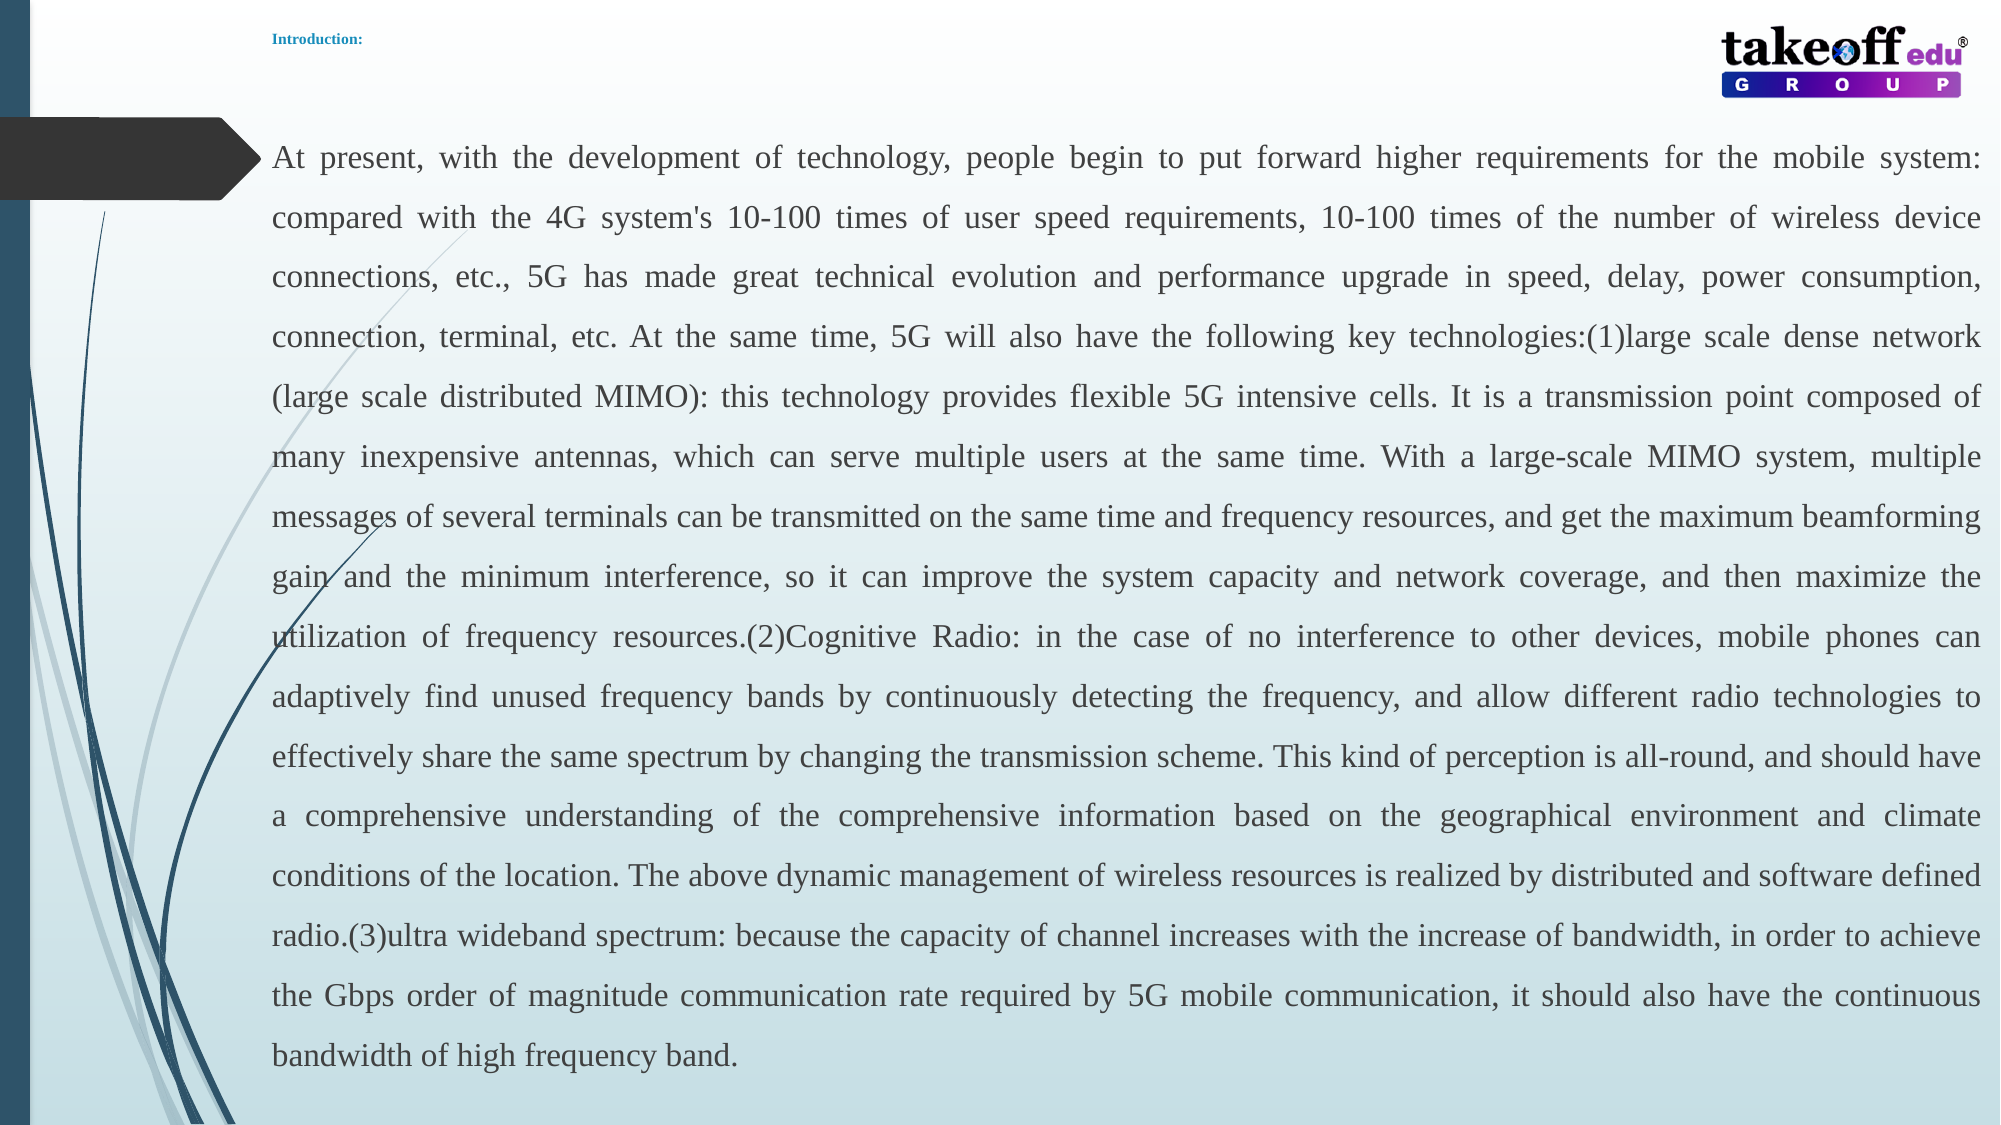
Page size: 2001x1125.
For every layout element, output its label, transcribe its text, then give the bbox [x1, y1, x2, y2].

picture [1718, 20, 1971, 108]
list At present, with the development of technology, people begin to put forward higher requirements for the mobile system: compared with the 4G system's 10-100 times of user speed requirements, 10-100 times of the number of wireless device connections, etc., 5G has made great technical evolution and performance upgrade in speed, delay, power consumption, connection, terminal, etc. At the same time, 5G will also have the following key technologies:(1)large scale dense network (large scale distributed MIMO): this technology provides flexible 5G intensive cells. It is a transmission point composed of many inexpensive antennas, which can serve multiple users at the same time. With a large-scale MIMO system, multiple messages of several terminals can be transmitted on the same time and frequency resources, and get the maximum beamforming gain and the minimum interference, so it can improve the system capacity and network coverage, and then maximize the utilization of frequency resources.(2)Cognitive Radio: in the case of no interference to other devices, mobile phones can adaptively find unused frequency bands by continuously detecting the frequency, and allow different radio technologies to effectively share the same spectrum by changing the transmission scheme. This kind of perception is all-round, and should have a comprehensive understanding of the comprehensive information based on the geographical environment and climate conditions of the location. The above dynamic management of wireless resources is realized by distributed and software defined radio.(3)ultra wideband spectrum: because the capacity of channel increases with the increase of bandwidth, in order to achieve the Gbps order of magnitude communication rate required by 5G mobile communication, it should also have the continuous bandwidth of high frequency band. [256, 107, 2000, 1125]
title Introduction: [256, 21, 1717, 107]
